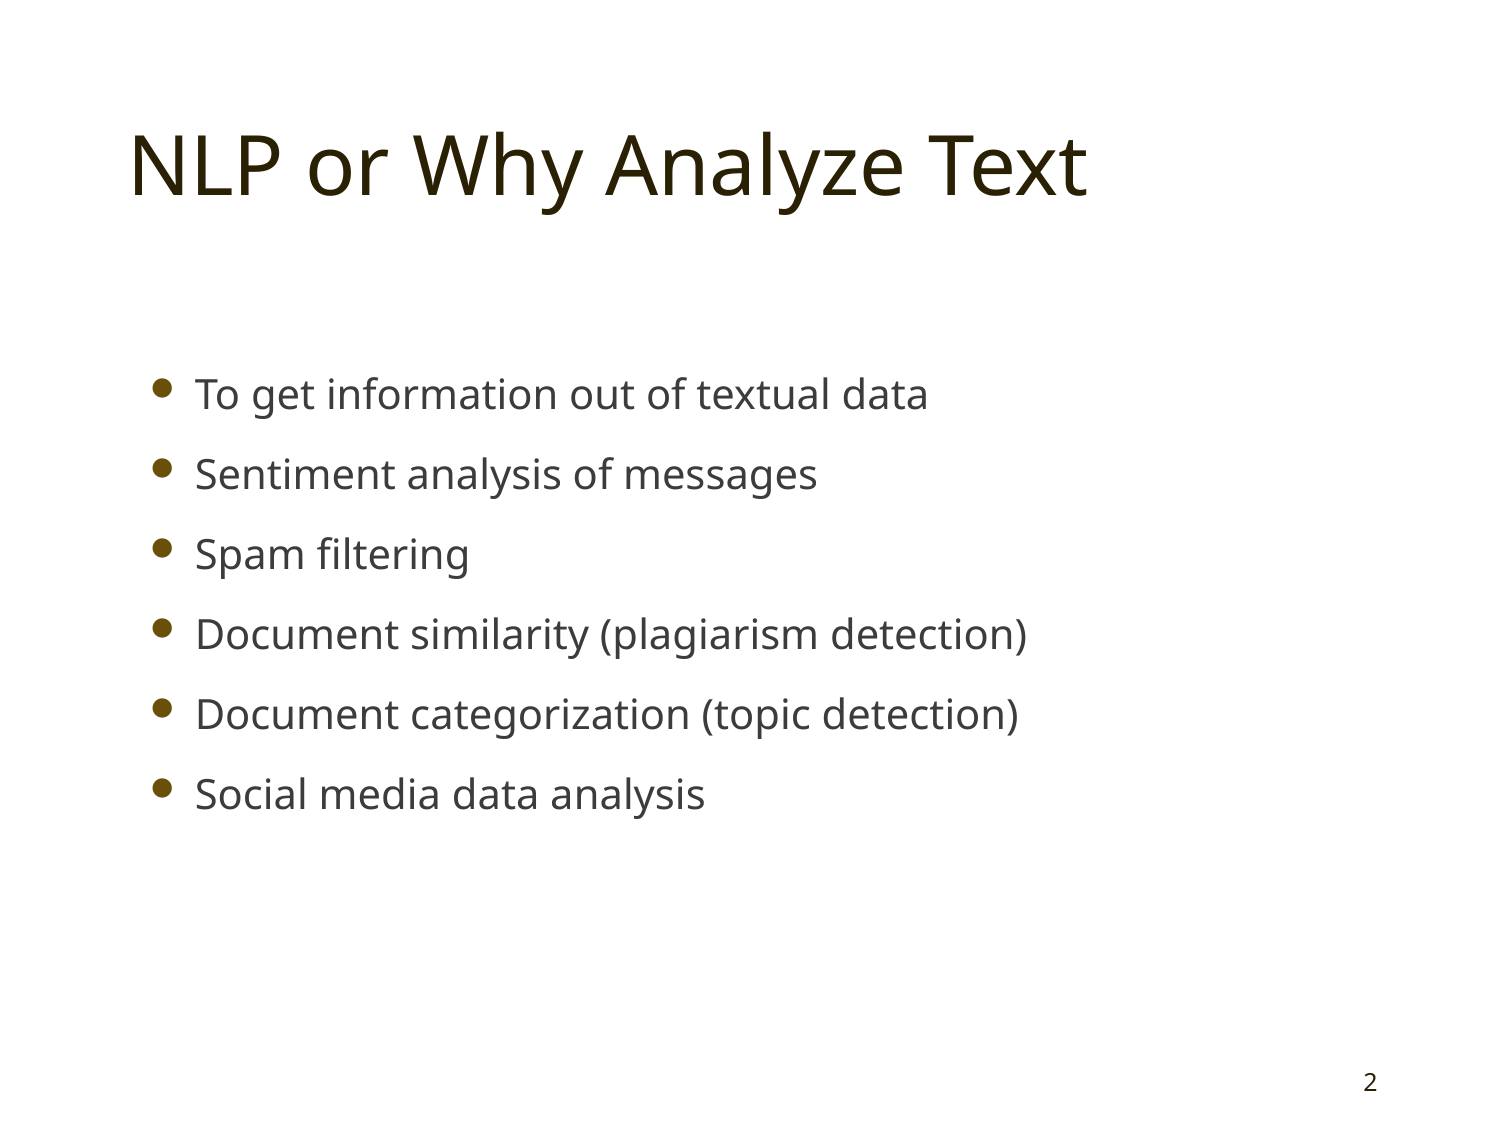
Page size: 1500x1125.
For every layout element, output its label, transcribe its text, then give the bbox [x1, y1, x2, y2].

list To get information out of textual data Sentiment analysis of messages Spam filtering Document similarity (plagiarism detection) Document categorization (topic detection) Social media data analysis [112, 329, 1388, 1020]
slide_number 2 [1355, 1053, 1473, 1114]
title NLP or Why Analyze Text [112, 46, 1388, 295]
